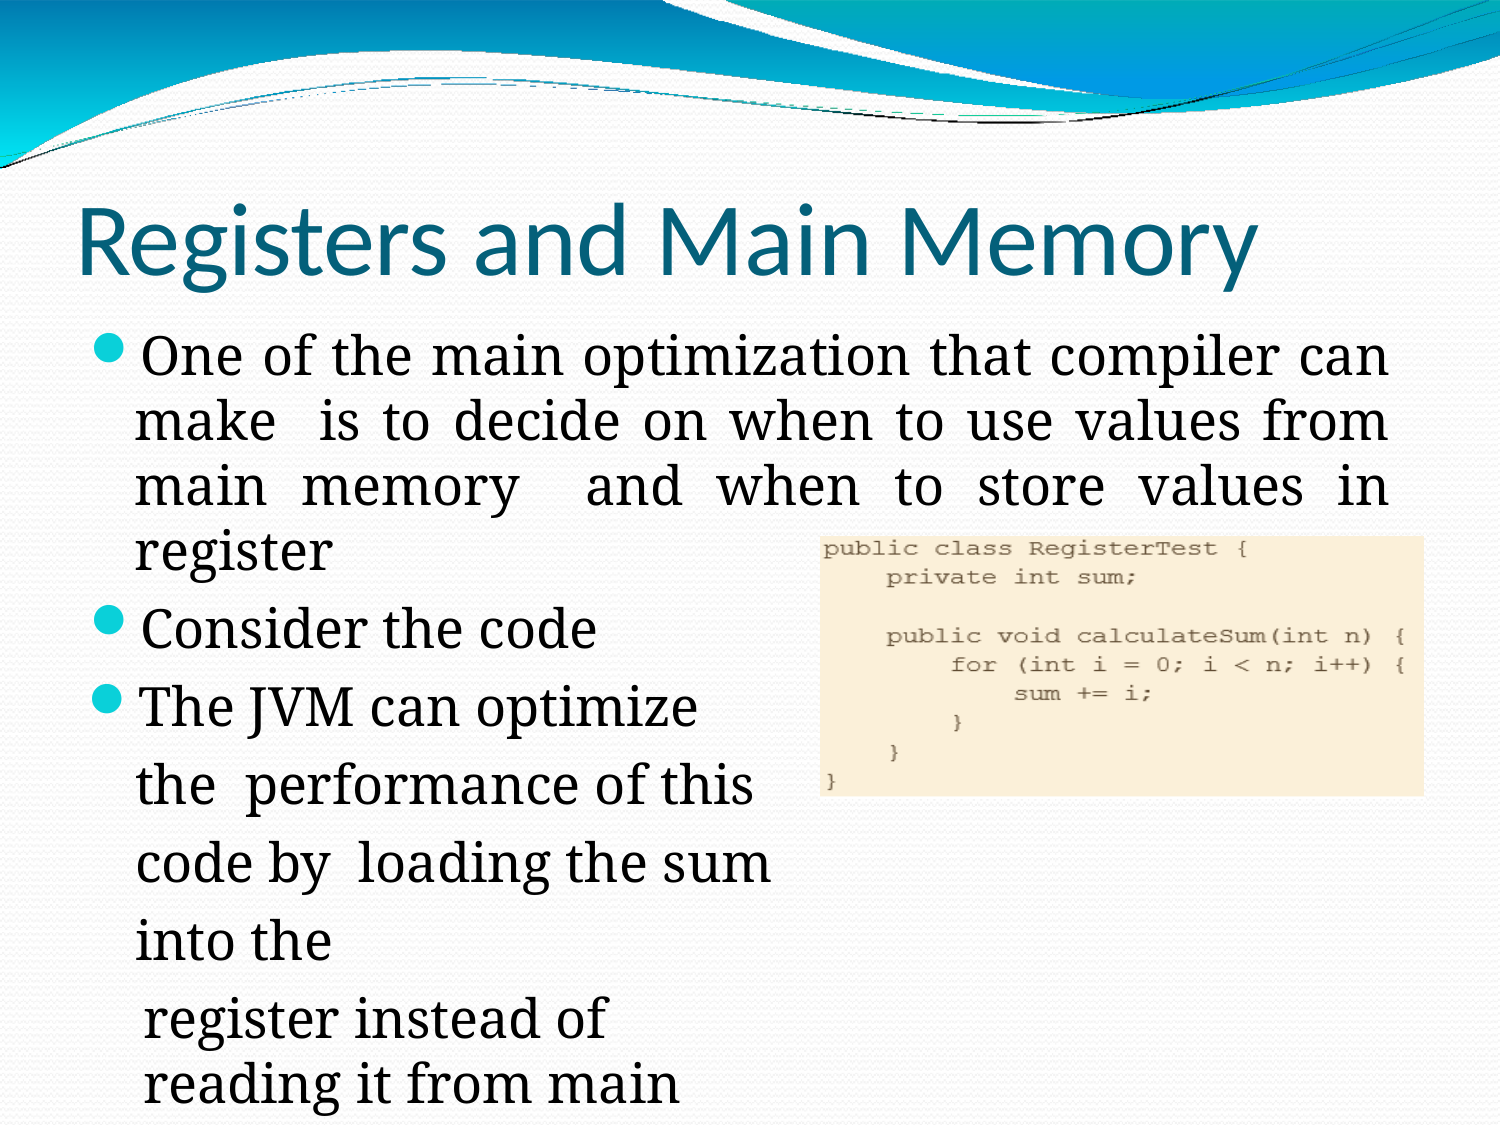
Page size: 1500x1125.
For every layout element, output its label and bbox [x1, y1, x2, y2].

text_box [0, 0, 1500, 1125]
picture [820, 535, 1424, 799]
